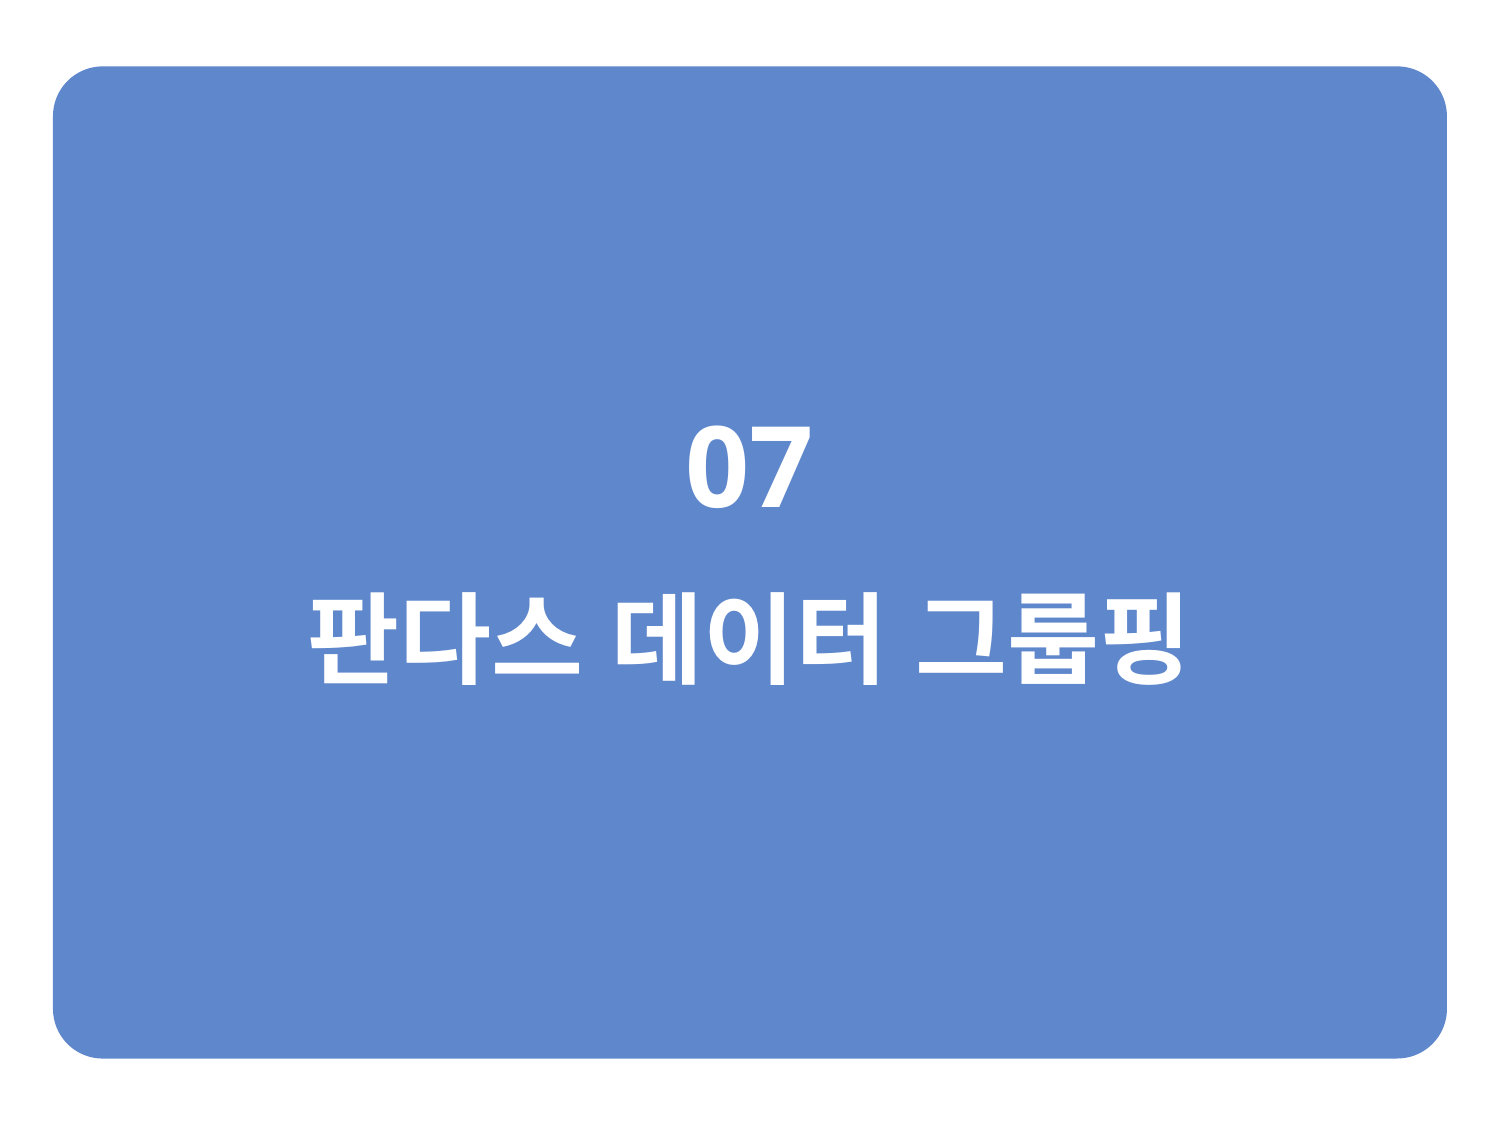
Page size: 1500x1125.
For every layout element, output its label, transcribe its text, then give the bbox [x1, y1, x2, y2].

list 07 [117, 385, 1383, 540]
list 판다스 데이터 그룹핑 [117, 559, 1383, 715]
